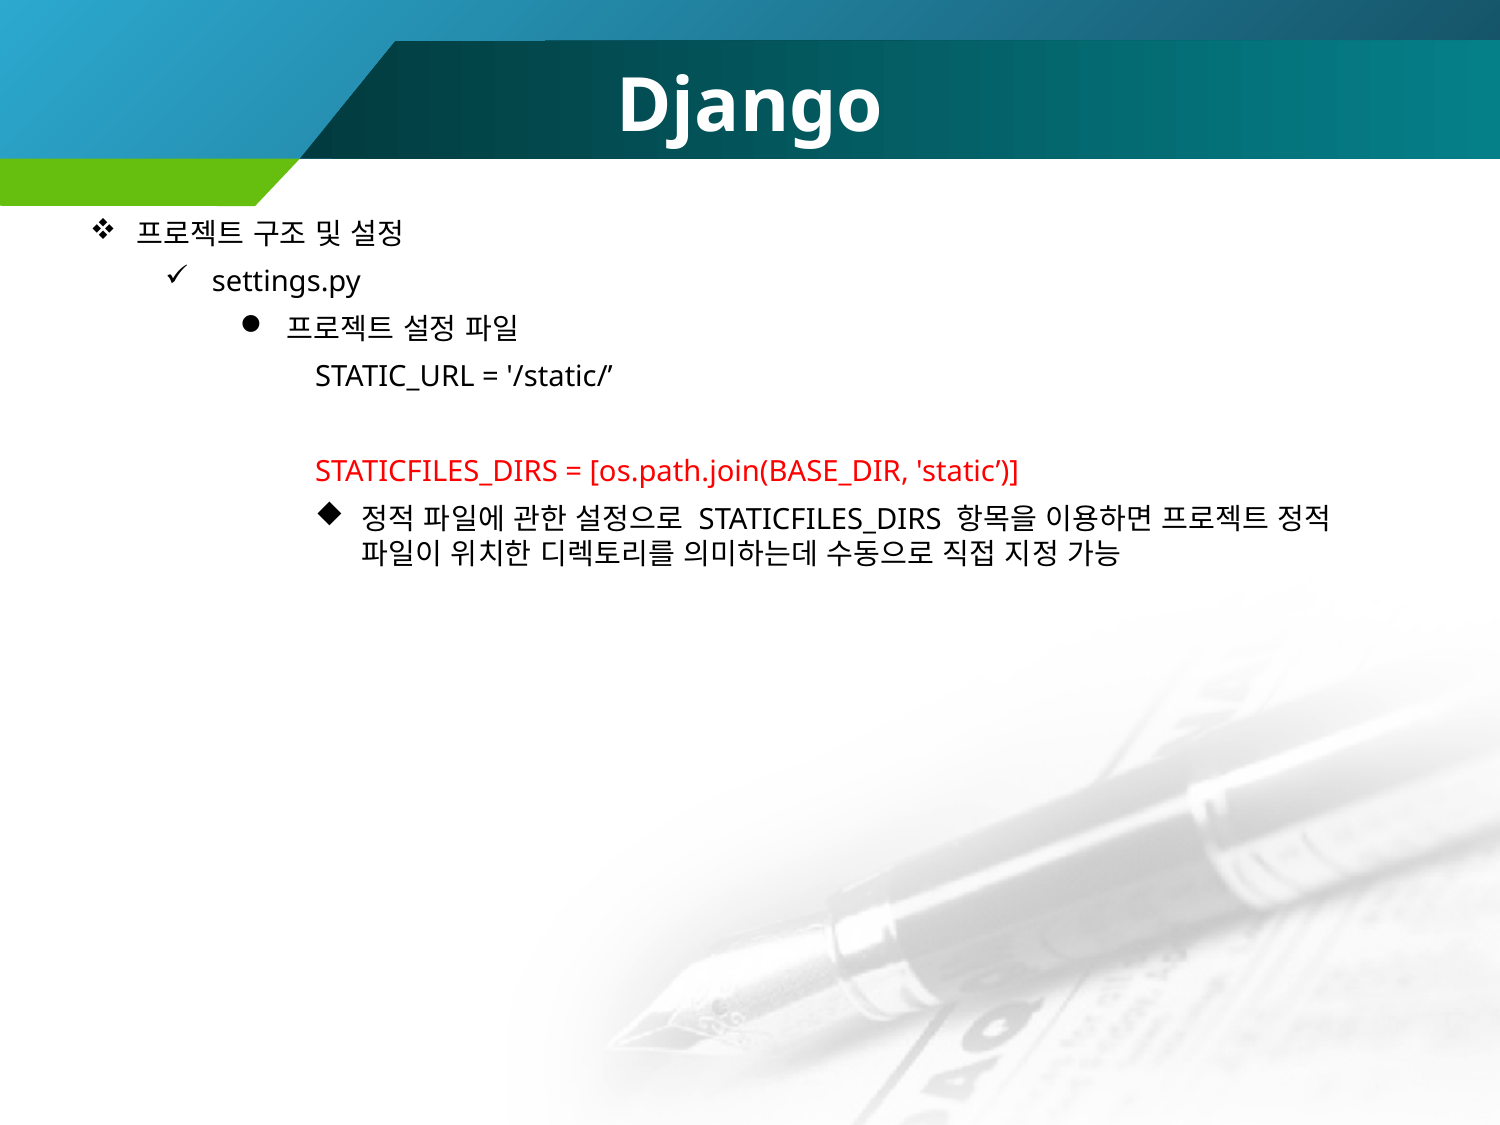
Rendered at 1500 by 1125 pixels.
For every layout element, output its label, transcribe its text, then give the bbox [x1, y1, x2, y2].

picture [490, 448, 1500, 1125]
text_box [76, 219, 1427, 1071]
title Django [0, 42, 1500, 162]
text_box 프로젝트 구조 및 설정 settings.py 프로젝트 설정 파일 STATIC_URL = '/static/’ STATICFILES_DIRS = [os.path.join(BASE_DIR, 'static’)] 정적 파일에 관한 설정으로 STATICFILES_DIRS 항목을 이용하면 프로젝트 정적 파일이 위치한 디렉토리를 의미하는데 수동으로 직접 지정 가능 [74, 207, 1425, 1059]
